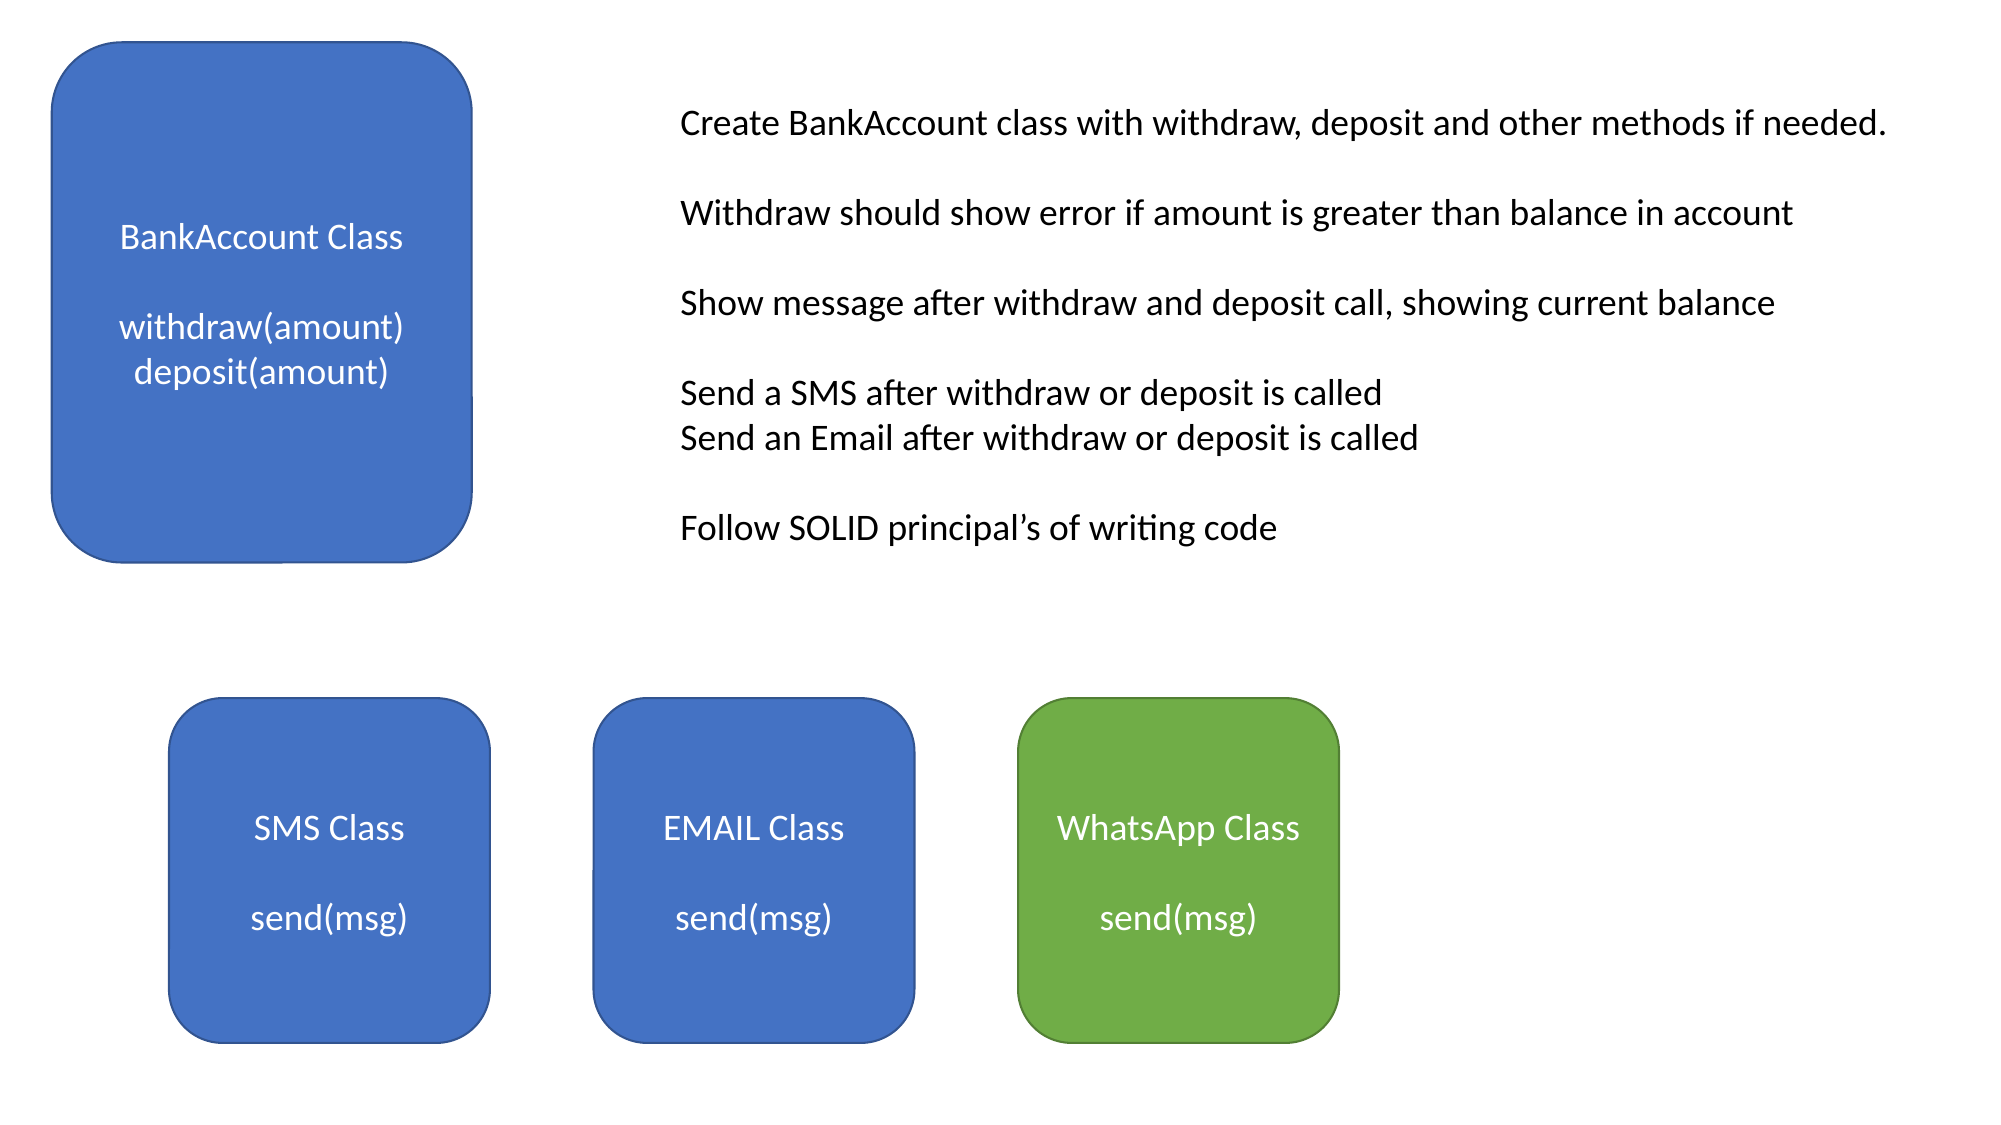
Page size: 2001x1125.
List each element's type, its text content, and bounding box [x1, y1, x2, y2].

text_box BankAccount Class withdraw(amount) deposit(amount) [50, 41, 473, 564]
text_box WhatsApp Class send(msg) [1017, 697, 1341, 1044]
text_box SMS Class send(msg) [167, 697, 491, 1044]
text_box EMAIL Class send(msg) [592, 697, 916, 1044]
text_box Create BankAccount class with withdraw, deposit and other methods if needed. Withdraw should show error if amount is greater than balance in account Show message after withdraw and deposit call, showing current balance Send a SMS after withdraw or deposit is called Send an Email after withdraw or deposit is called Follow SOLID principal’s of writing code [665, 90, 1904, 555]
